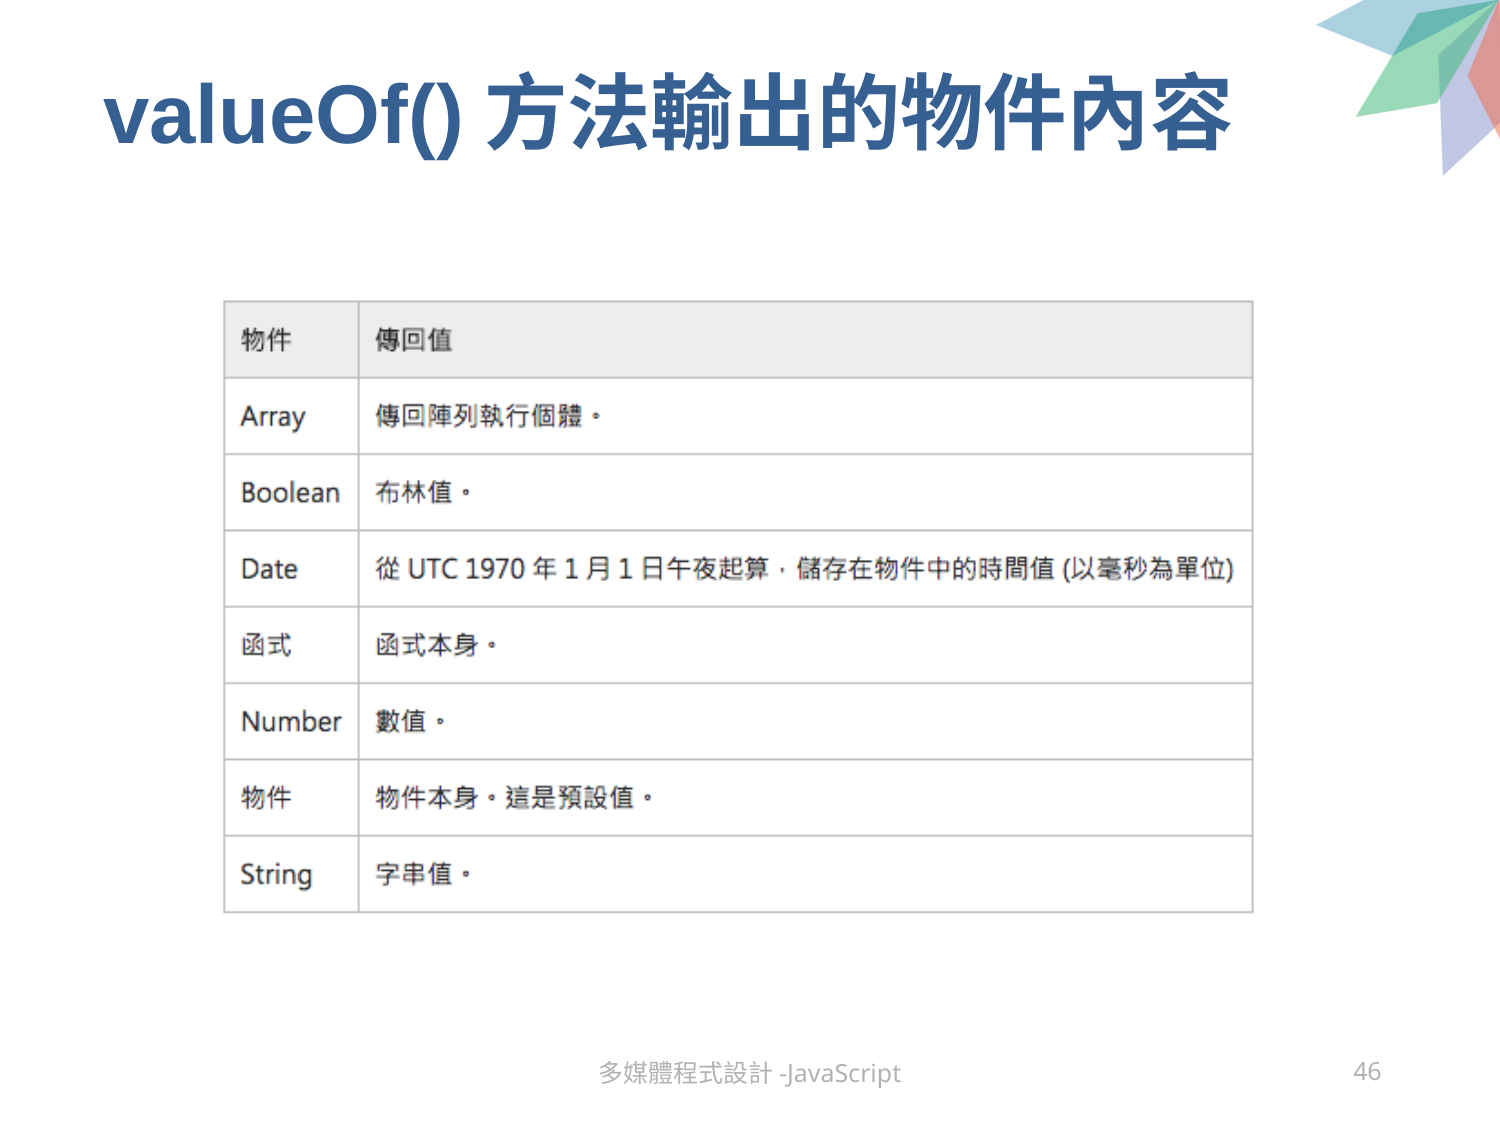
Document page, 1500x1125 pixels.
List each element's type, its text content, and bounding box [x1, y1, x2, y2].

picture [0, 0, 1500, 1125]
slide_number 46 [1059, 1042, 1397, 1103]
title valueOf()方法輸出的物件內容 [88, 7, 1397, 213]
footer 多媒體程式設計-JavaScript [496, 1042, 1004, 1103]
